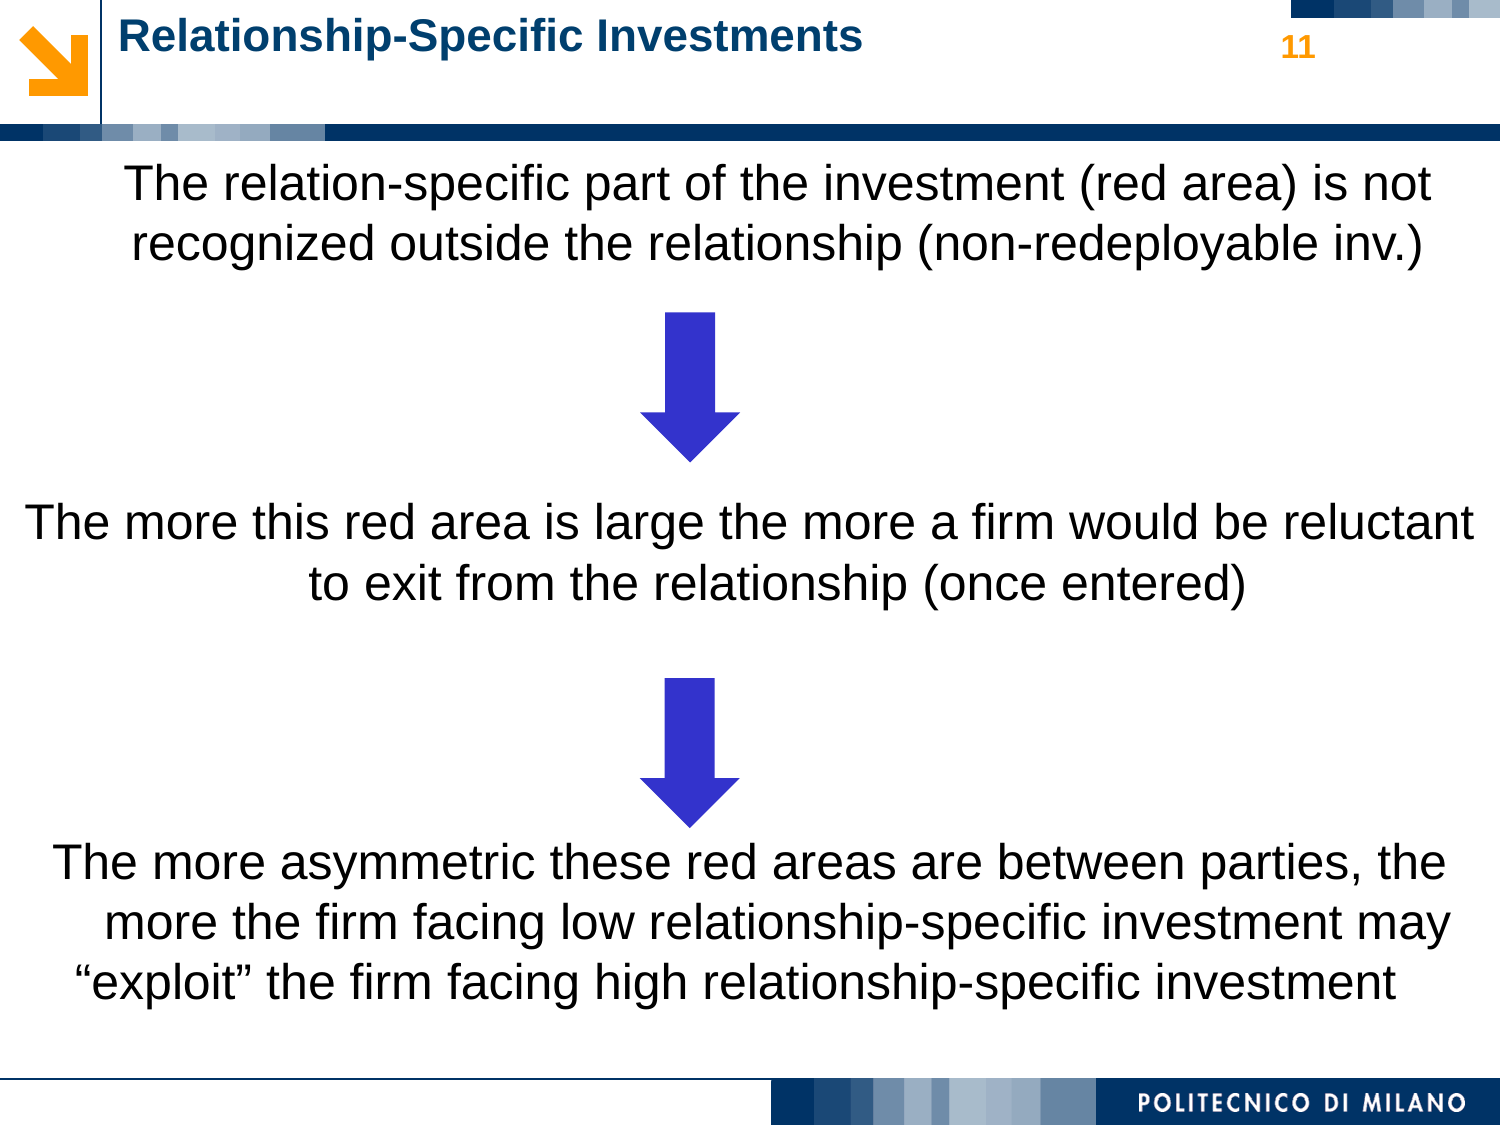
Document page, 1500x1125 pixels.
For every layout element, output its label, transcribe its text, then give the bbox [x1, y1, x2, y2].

picture [0, 0, 1500, 141]
list The relation-specific part of the investment (red area) is not recognized outside the relationship (non-redeployable inv.) The more this red area is large the more a firm would be reluctant to exit from the relationship (once entered) The more asymmetric these red areas are between parties, the more the firm facing low relationship-specific investment may “exploit” the firm facing high relationship-specific investment [0, 149, 1500, 1051]
title Relationship-Specific Investments [117, 5, 1094, 144]
text_box [640, 312, 741, 463]
text_box [639, 678, 740, 829]
picture [0, 1074, 1500, 1125]
slide_number 11 [1269, 24, 1493, 66]
